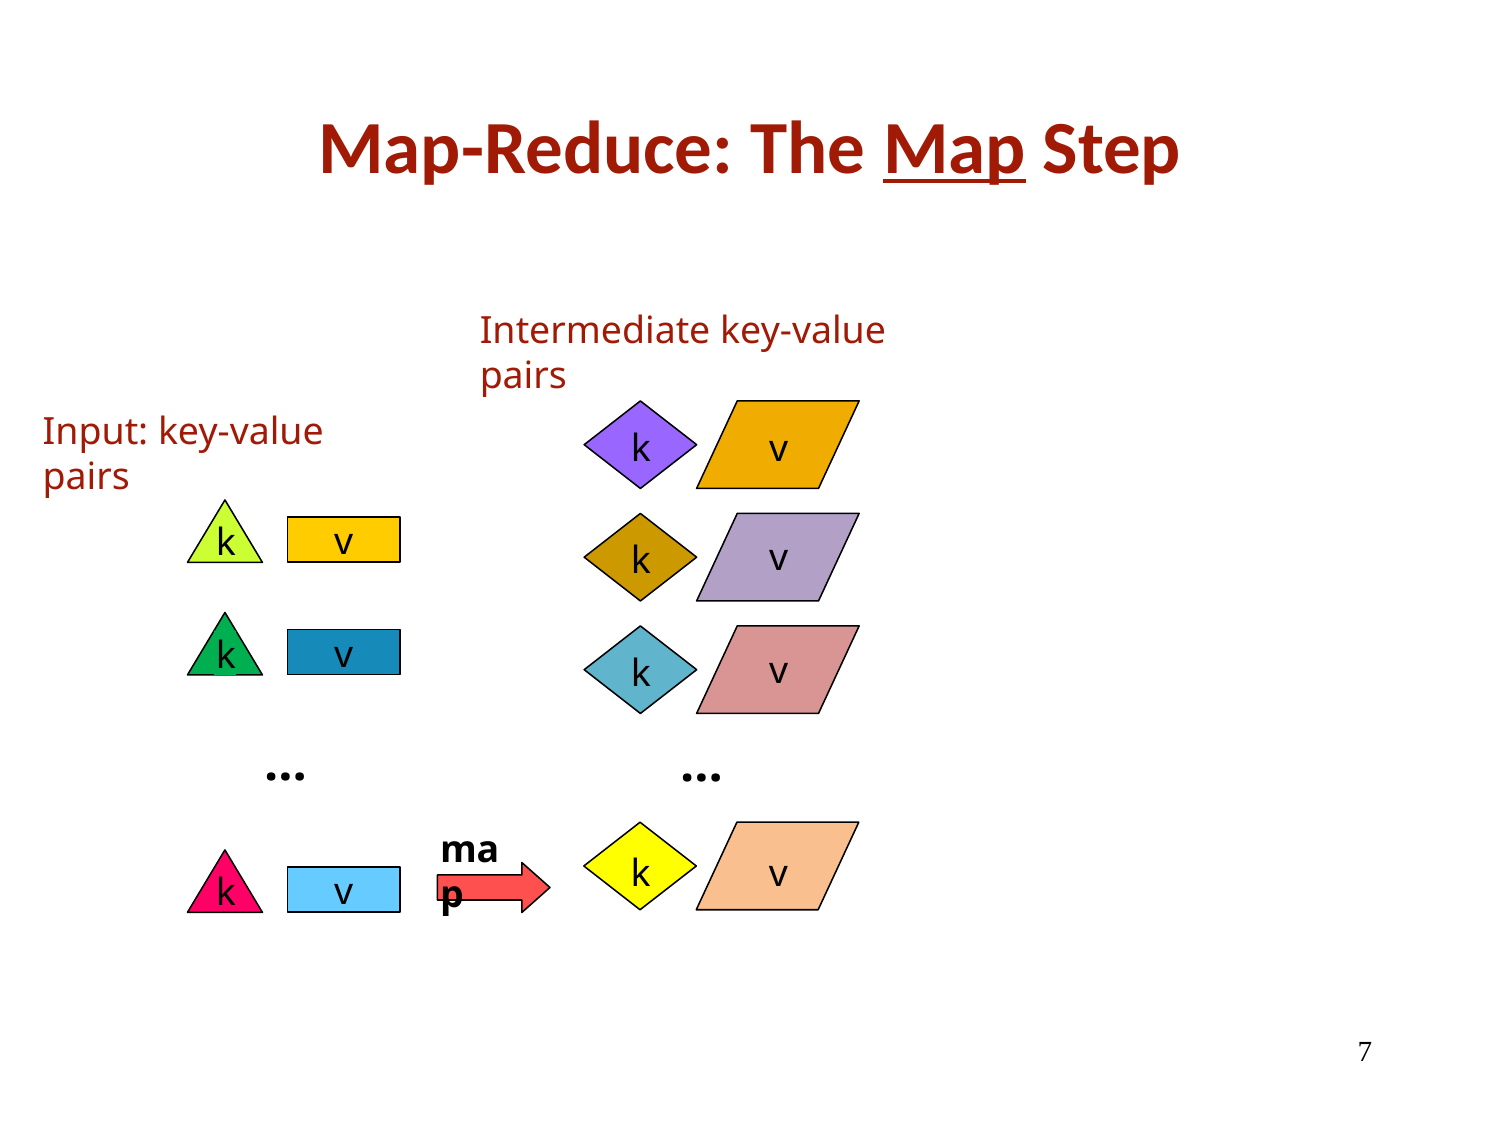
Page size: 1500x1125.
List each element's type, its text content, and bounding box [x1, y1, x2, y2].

text_box Input: key-value pairs [27, 399, 423, 505]
slide_number 7 [1074, 1025, 1388, 1100]
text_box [477, 305, 969, 910]
title Map-Reduce: The Map Step [112, 50, 1388, 238]
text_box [187, 499, 401, 913]
text_box map [437, 825, 474, 915]
